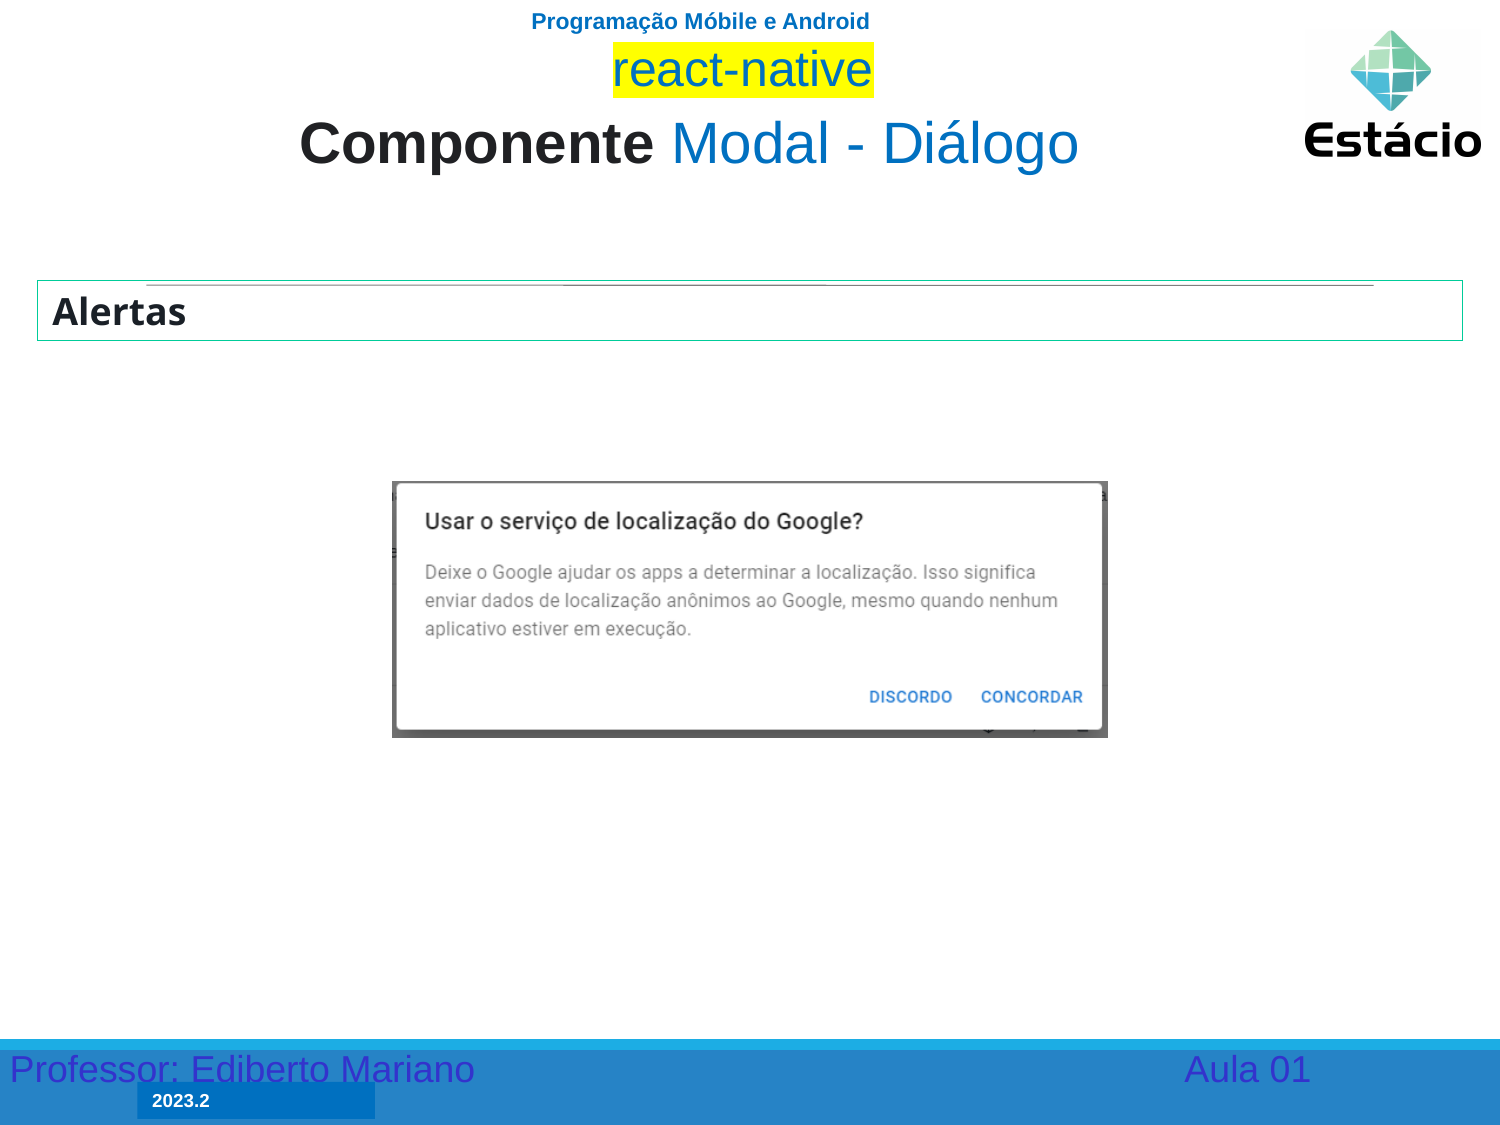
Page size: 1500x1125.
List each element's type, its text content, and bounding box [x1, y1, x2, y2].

text_box Alertas [37, 280, 1463, 341]
text_box Programação Móbile e Android [765, 0, 886, 29]
text_box Componente Modal - Diálogo [284, 98, 1095, 183]
text_box react-native [430, 29, 1056, 98]
picture [392, 481, 1108, 738]
picture [1305, 29, 1481, 157]
text_box [734, 0, 765, 29]
text_box Programação Móbile e Android [516, 0, 734, 29]
